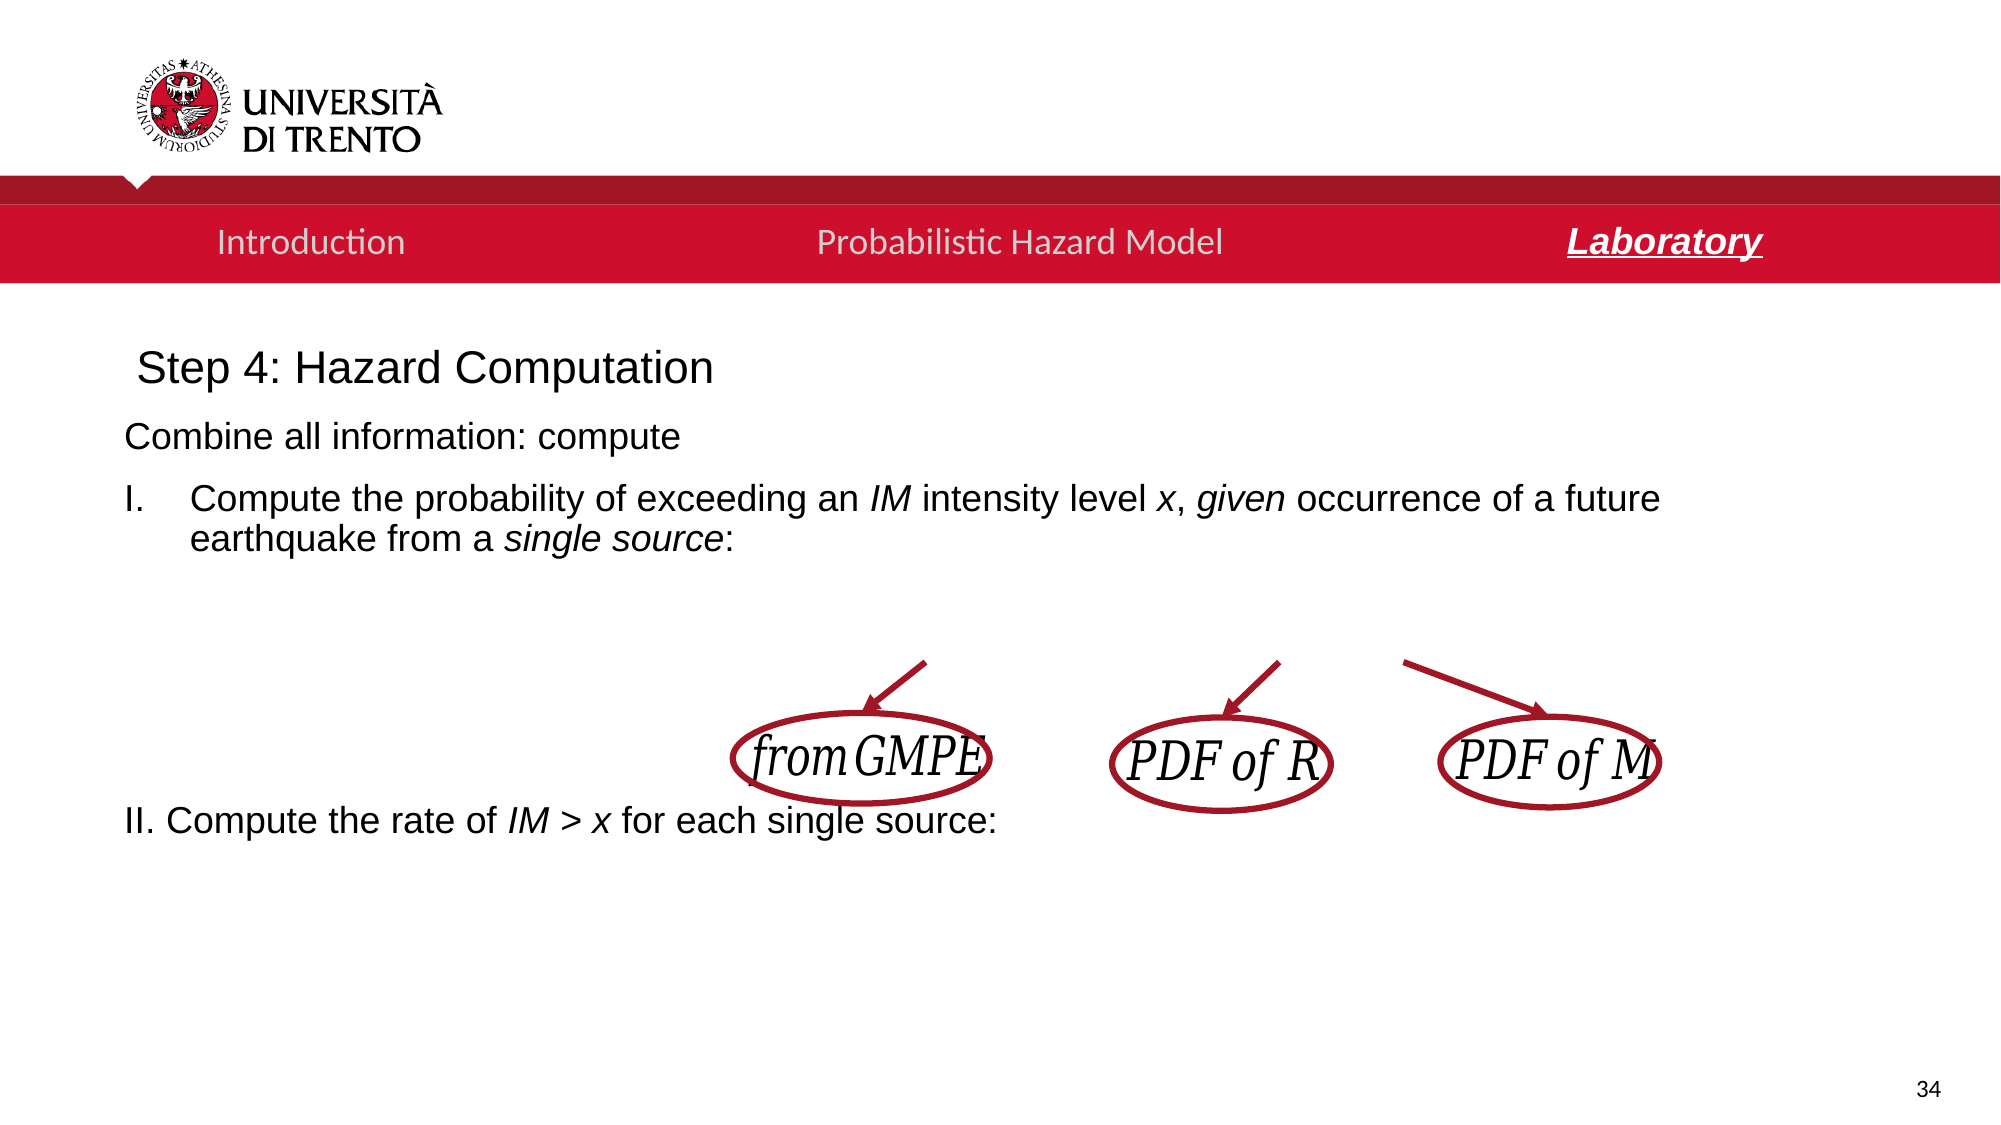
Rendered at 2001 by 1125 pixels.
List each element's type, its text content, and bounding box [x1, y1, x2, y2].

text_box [732, 712, 990, 804]
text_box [1440, 716, 1660, 808]
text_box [861, 662, 926, 713]
picture [0, 0, 2001, 1125]
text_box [1403, 661, 1550, 717]
slide_number 34 [1857, 1065, 2000, 1125]
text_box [1221, 661, 1280, 718]
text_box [1112, 717, 1331, 811]
list Step 4: Hazard Computation [121, 336, 1858, 408]
text_box Introduction Probabilistic Hazard Model Laboratory [121, 209, 1858, 280]
